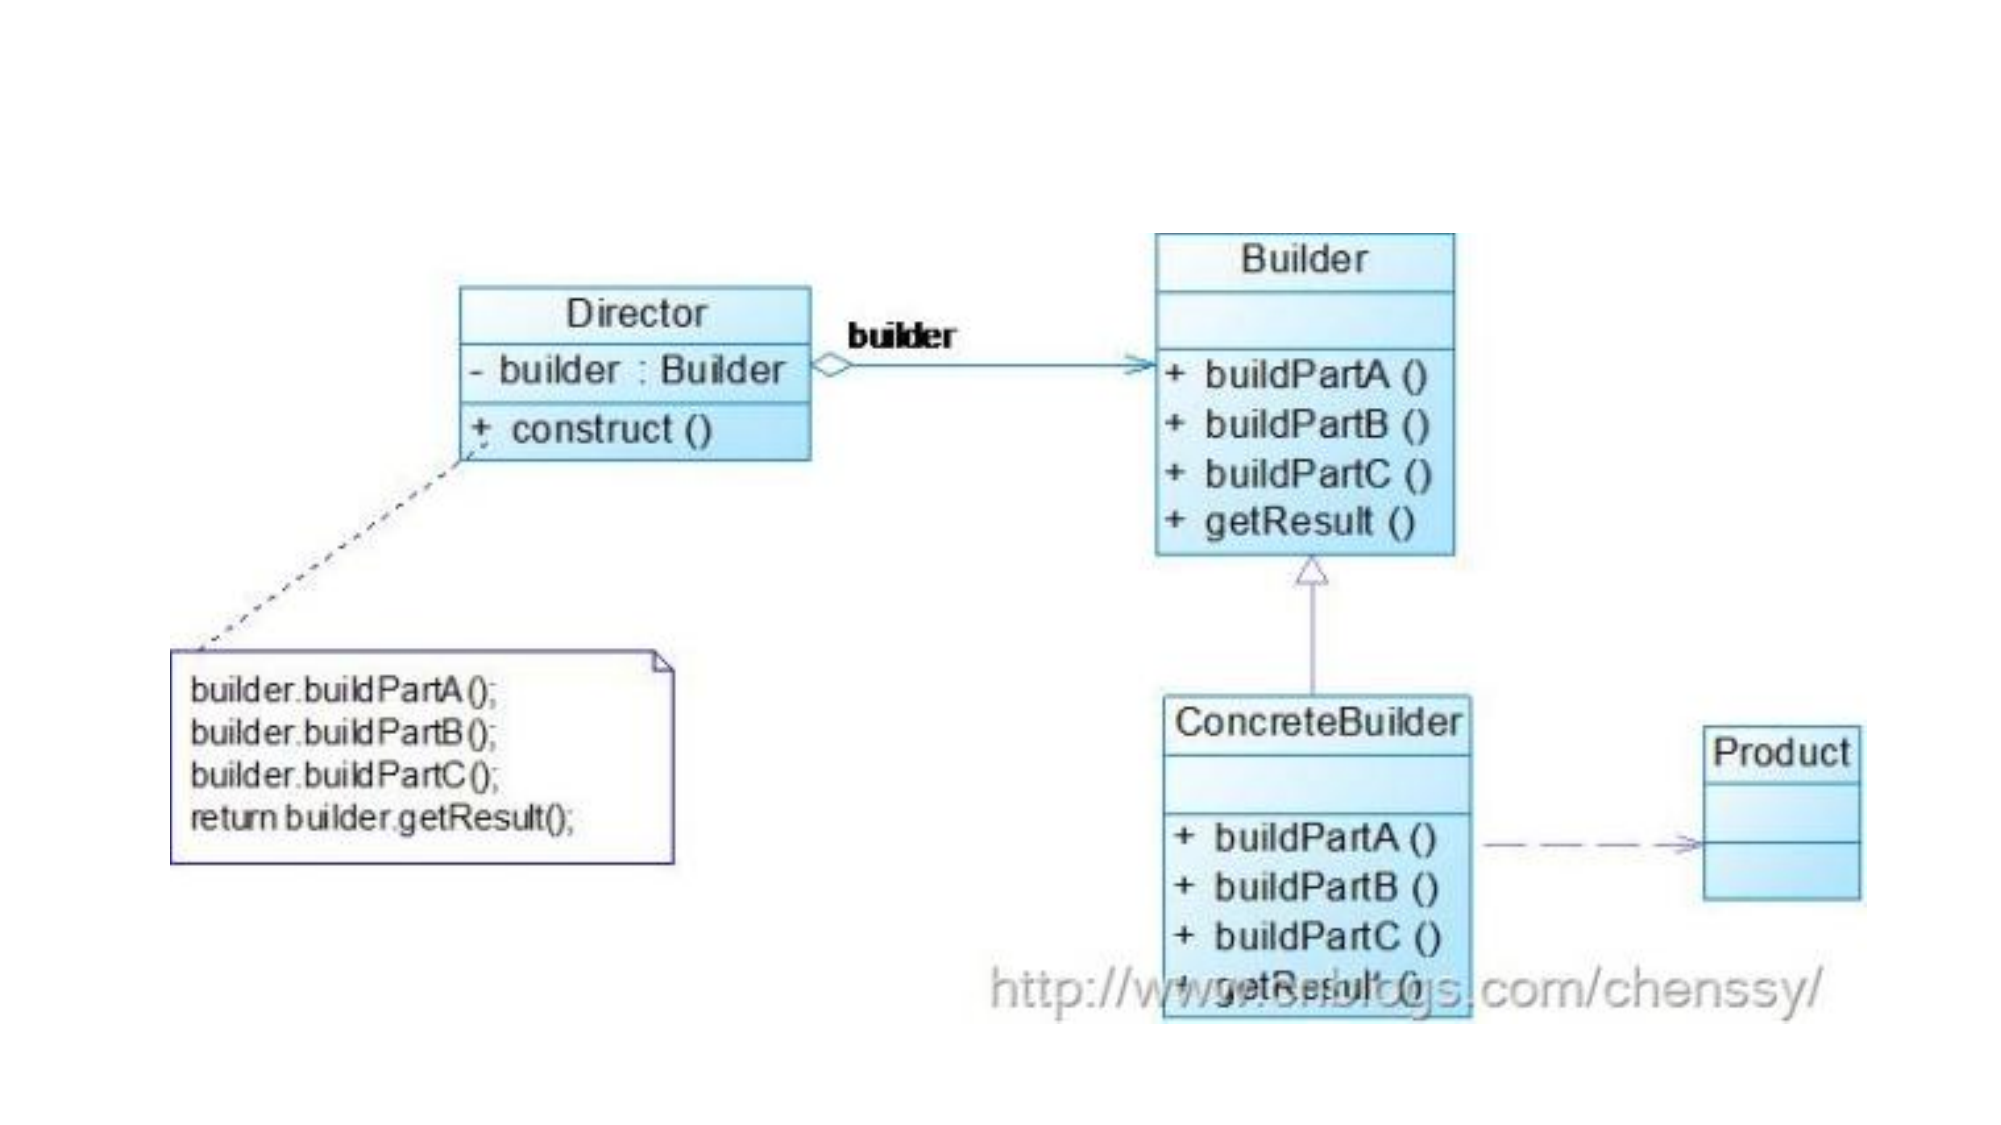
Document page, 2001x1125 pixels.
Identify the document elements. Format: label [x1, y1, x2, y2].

list [170, 233, 1866, 1024]
